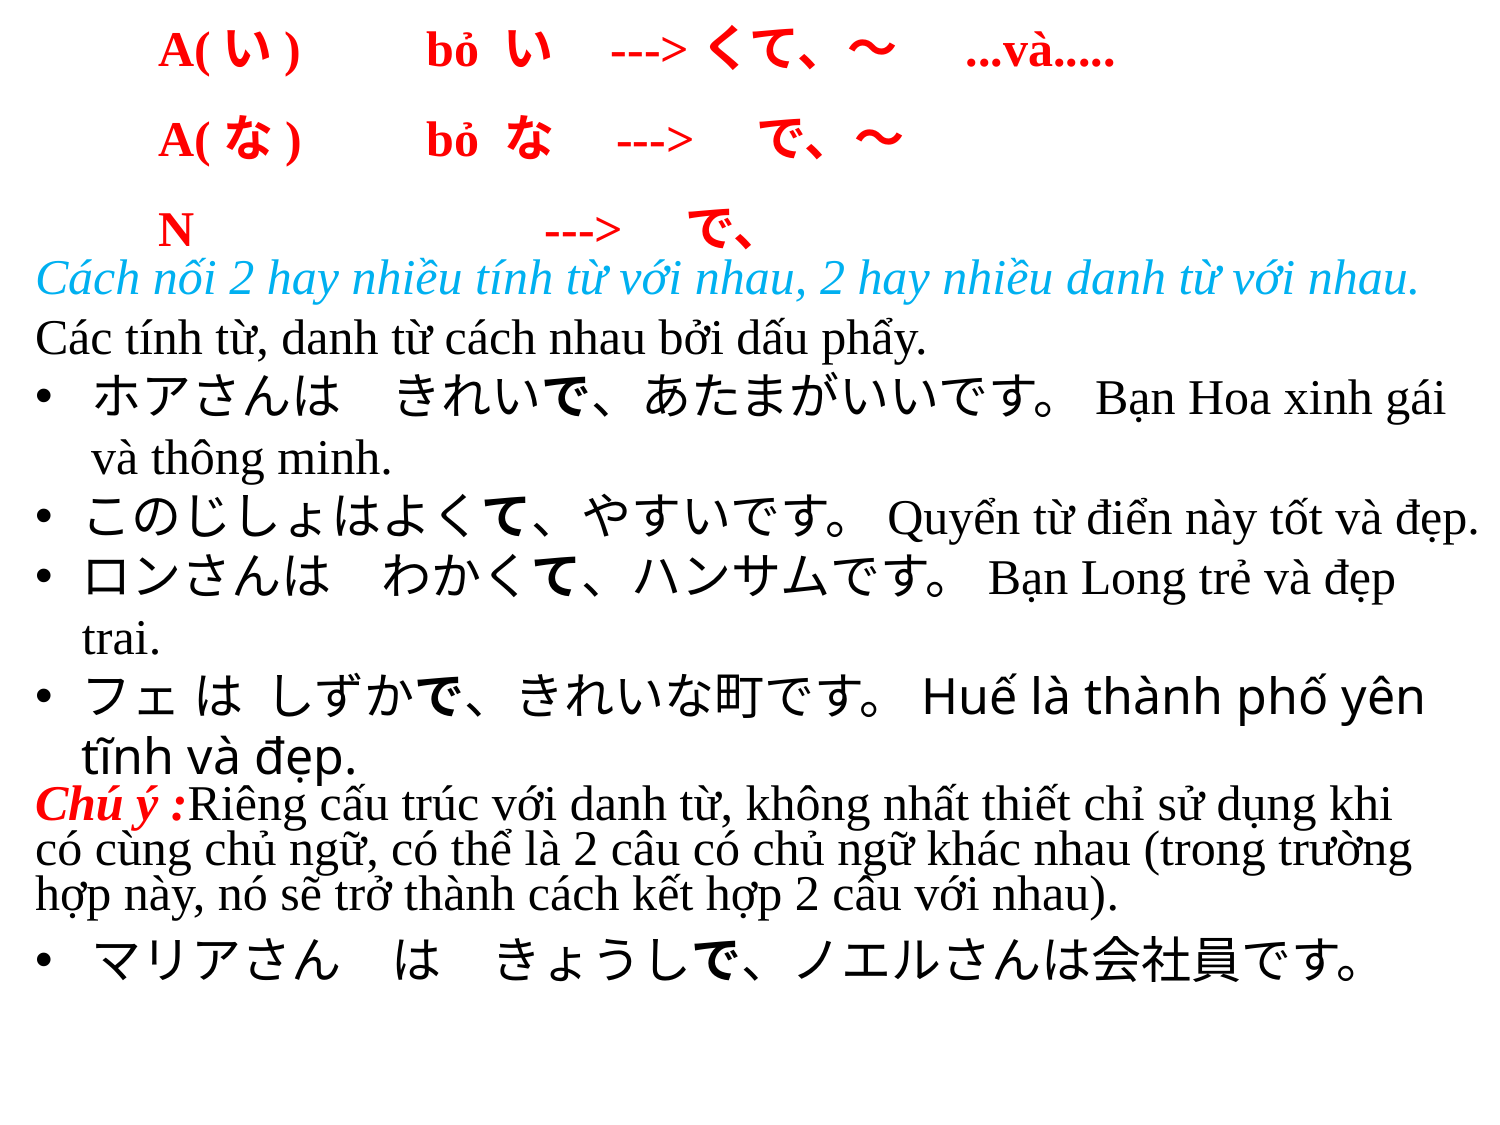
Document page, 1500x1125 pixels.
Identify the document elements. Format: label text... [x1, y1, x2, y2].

text_box A(い) bỏ い --->くて、～ ...và..... A(な) bỏ な ---> で、～ N ---> で、 [81, 0, 1457, 237]
text_box Cách nối 2 hay nhiều tính từ với nhau, 2 hay nhiều danh từ với nhau. Các tính từ, danh từ cách nhau bởi dấu phẩy. ホアさんは きれいで、あたまがいいです。Bạn Hoa xinh gái và thông minh. このじしょはよくて、やすいです。Quyển từ điển này tốt và đẹp. ロンさんは わかくて、ハンサムです。Bạn Long trẻ và đẹp trai. フェ は しずかで、きれいな町です。Huế là thành phố yên tĩnh và đẹp. Chú ý :Riêng cấu trúc với danh từ, không nhất thiết chỉ sử dụng khi có cùng chủ ngữ, có thể là 2 câu có chủ ngữ khác nhau (trong trường hợp này, nó sẽ trở thành cách kết hợp 2 câu với nhau). マリアさん は きょうしで、ノエルさんは会社員です。 [20, 237, 1497, 997]
